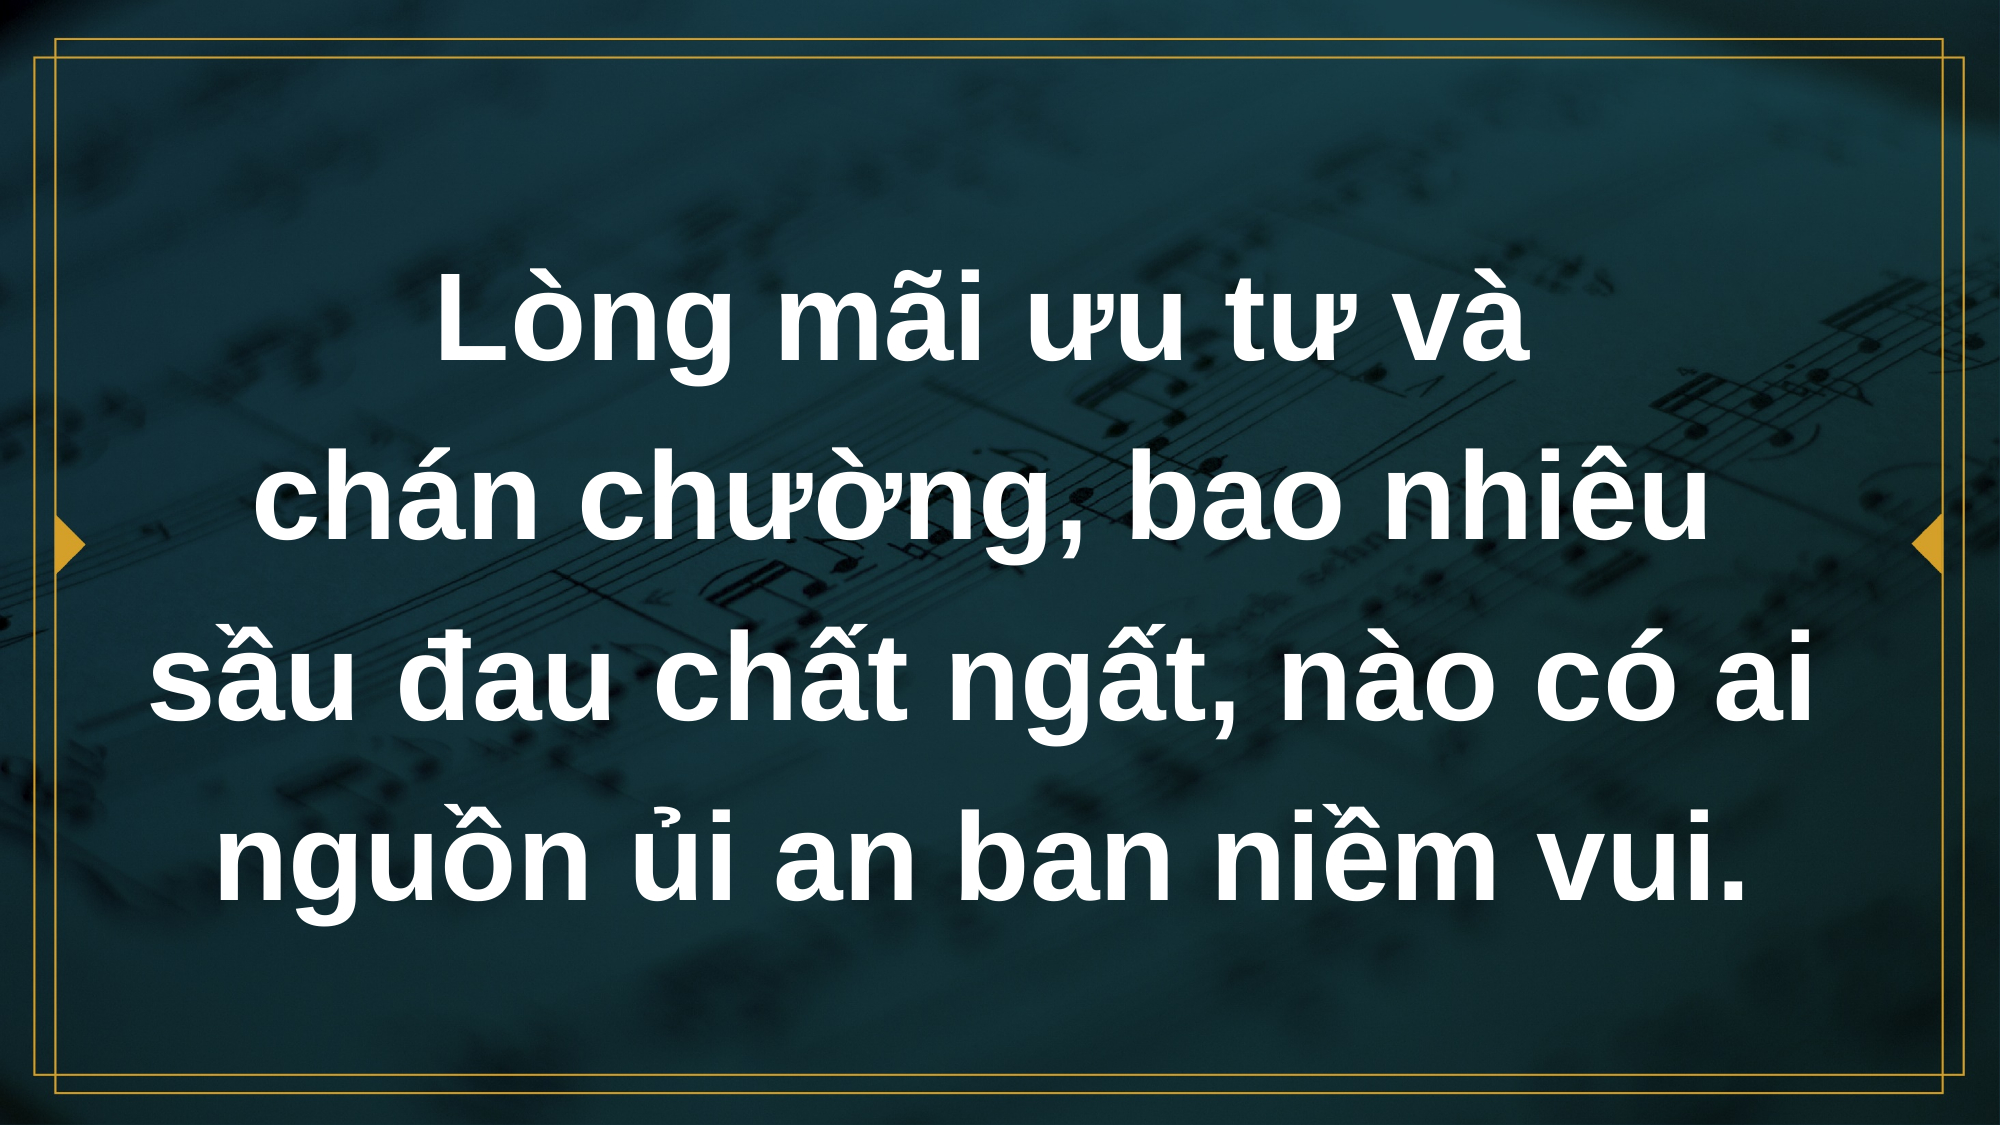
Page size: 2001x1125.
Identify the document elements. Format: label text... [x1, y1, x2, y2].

title Lòng mãi ưu tư và chán chường, bao nhiêu sầu đau chất ngất, nào có ai nguồn ủi an ban niềm vui. [55, 53, 1945, 1077]
picture [0, 0, 2000, 1125]
